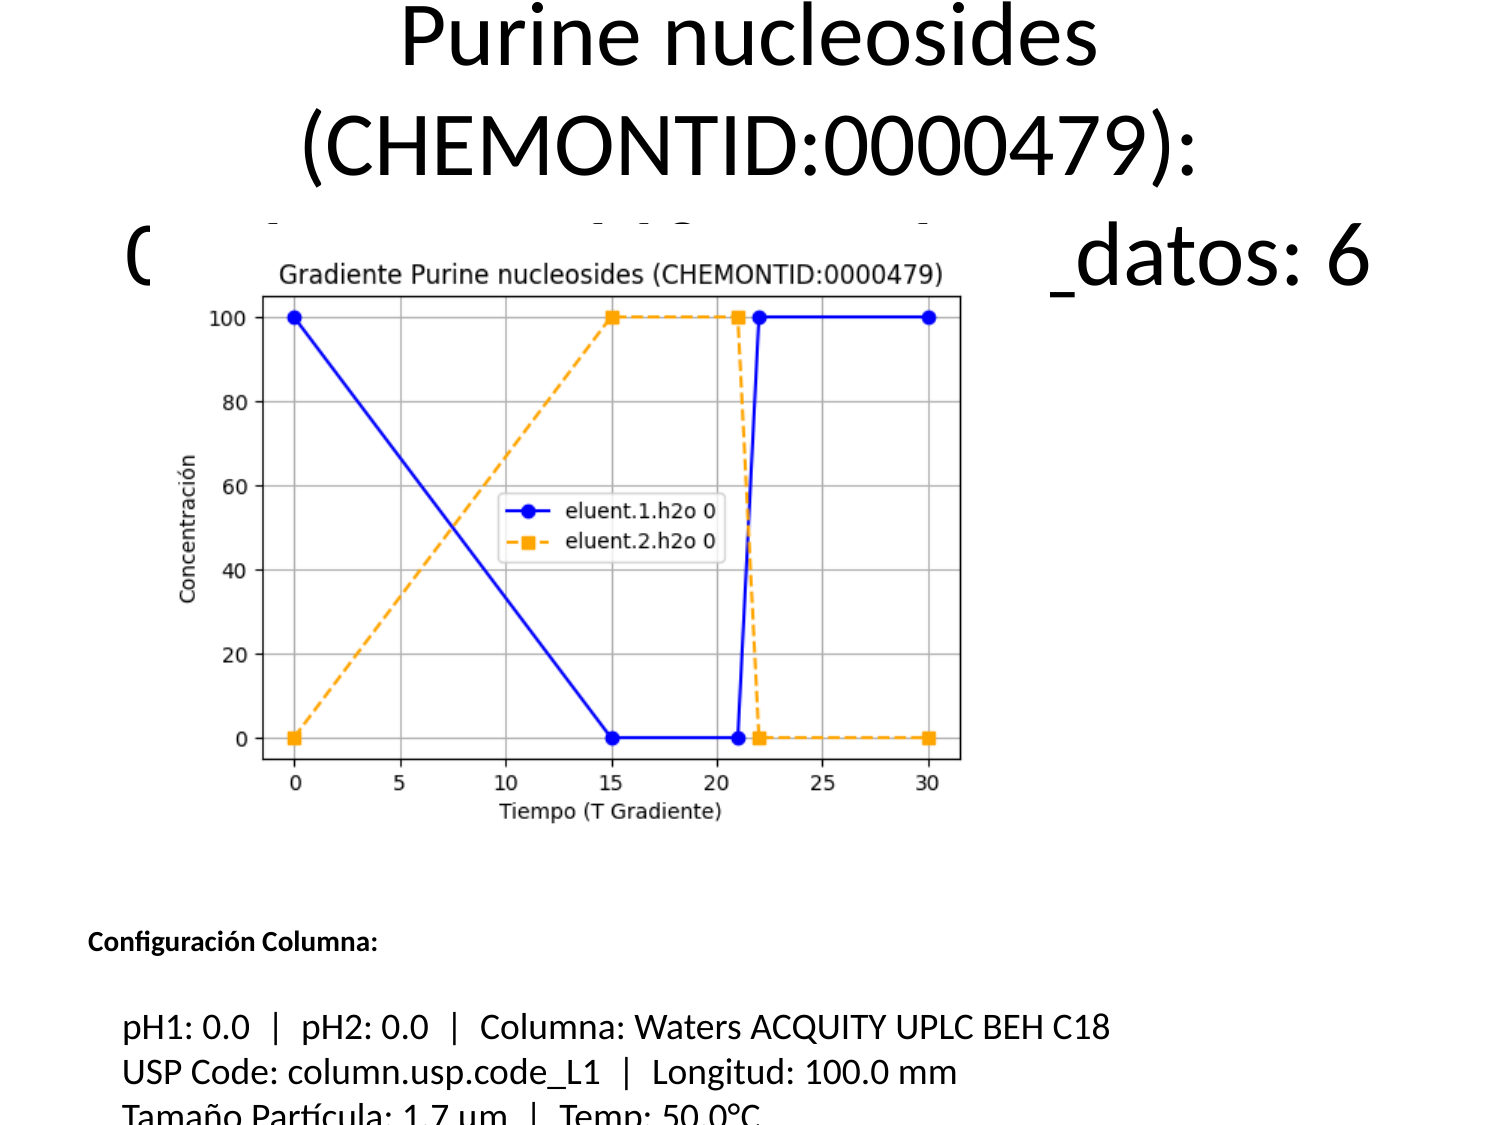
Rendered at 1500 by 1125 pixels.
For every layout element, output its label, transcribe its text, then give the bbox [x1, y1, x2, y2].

picture [149, 224, 1051, 826]
title Purine nucleosides (CHEMONTID:0000479): 0.5615245366873196, n_datos: 6 [75, 45, 1425, 233]
text_box Configuración Columna: pH1: 0.0 | pH2: 0.0 | Columna: Waters ACQUITY UPLC BEH C18 USP Code: column.usp.code_L1 | Longitud: 100.0 mm Tamaño Partícula: 1.7 µm | Temp: 50.0°C Flujo: 0.3 mL/min | T0: 0.1666666666666666 min [73, 869, 1127, 1125]
